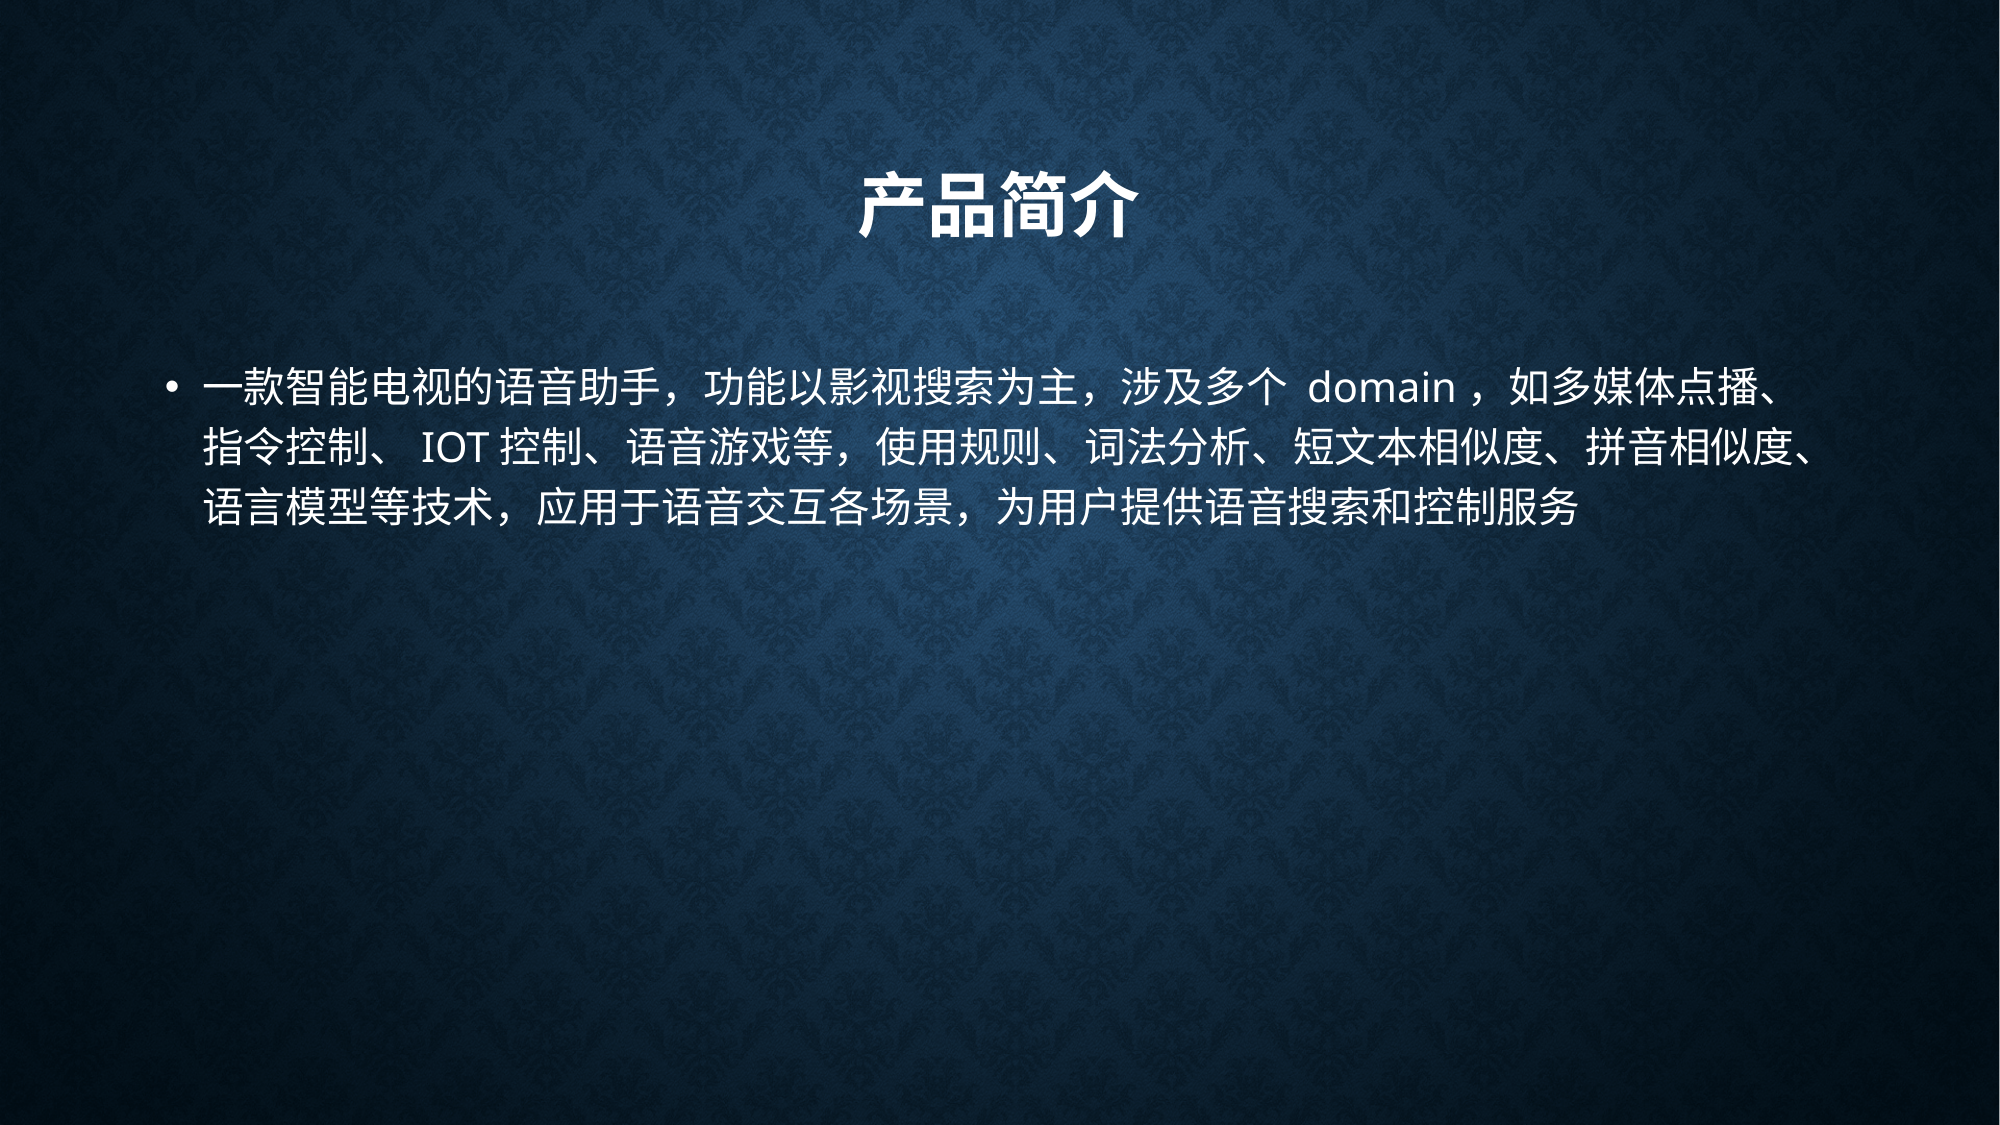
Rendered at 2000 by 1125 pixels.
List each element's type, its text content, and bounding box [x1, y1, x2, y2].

title 产品简介 [149, 99, 1848, 318]
list 一款智能电视的语音助手，功能以影视搜索为主，涉及多个 domain，如多媒体点播、指令控制、IOT控制、语音游戏等，使用规则、词法分析、短文本相似度、拼音相似度、语言模型等技术，应用于语音交互各场景，为用户提供语音搜索和控制服务 [149, 343, 1848, 950]
